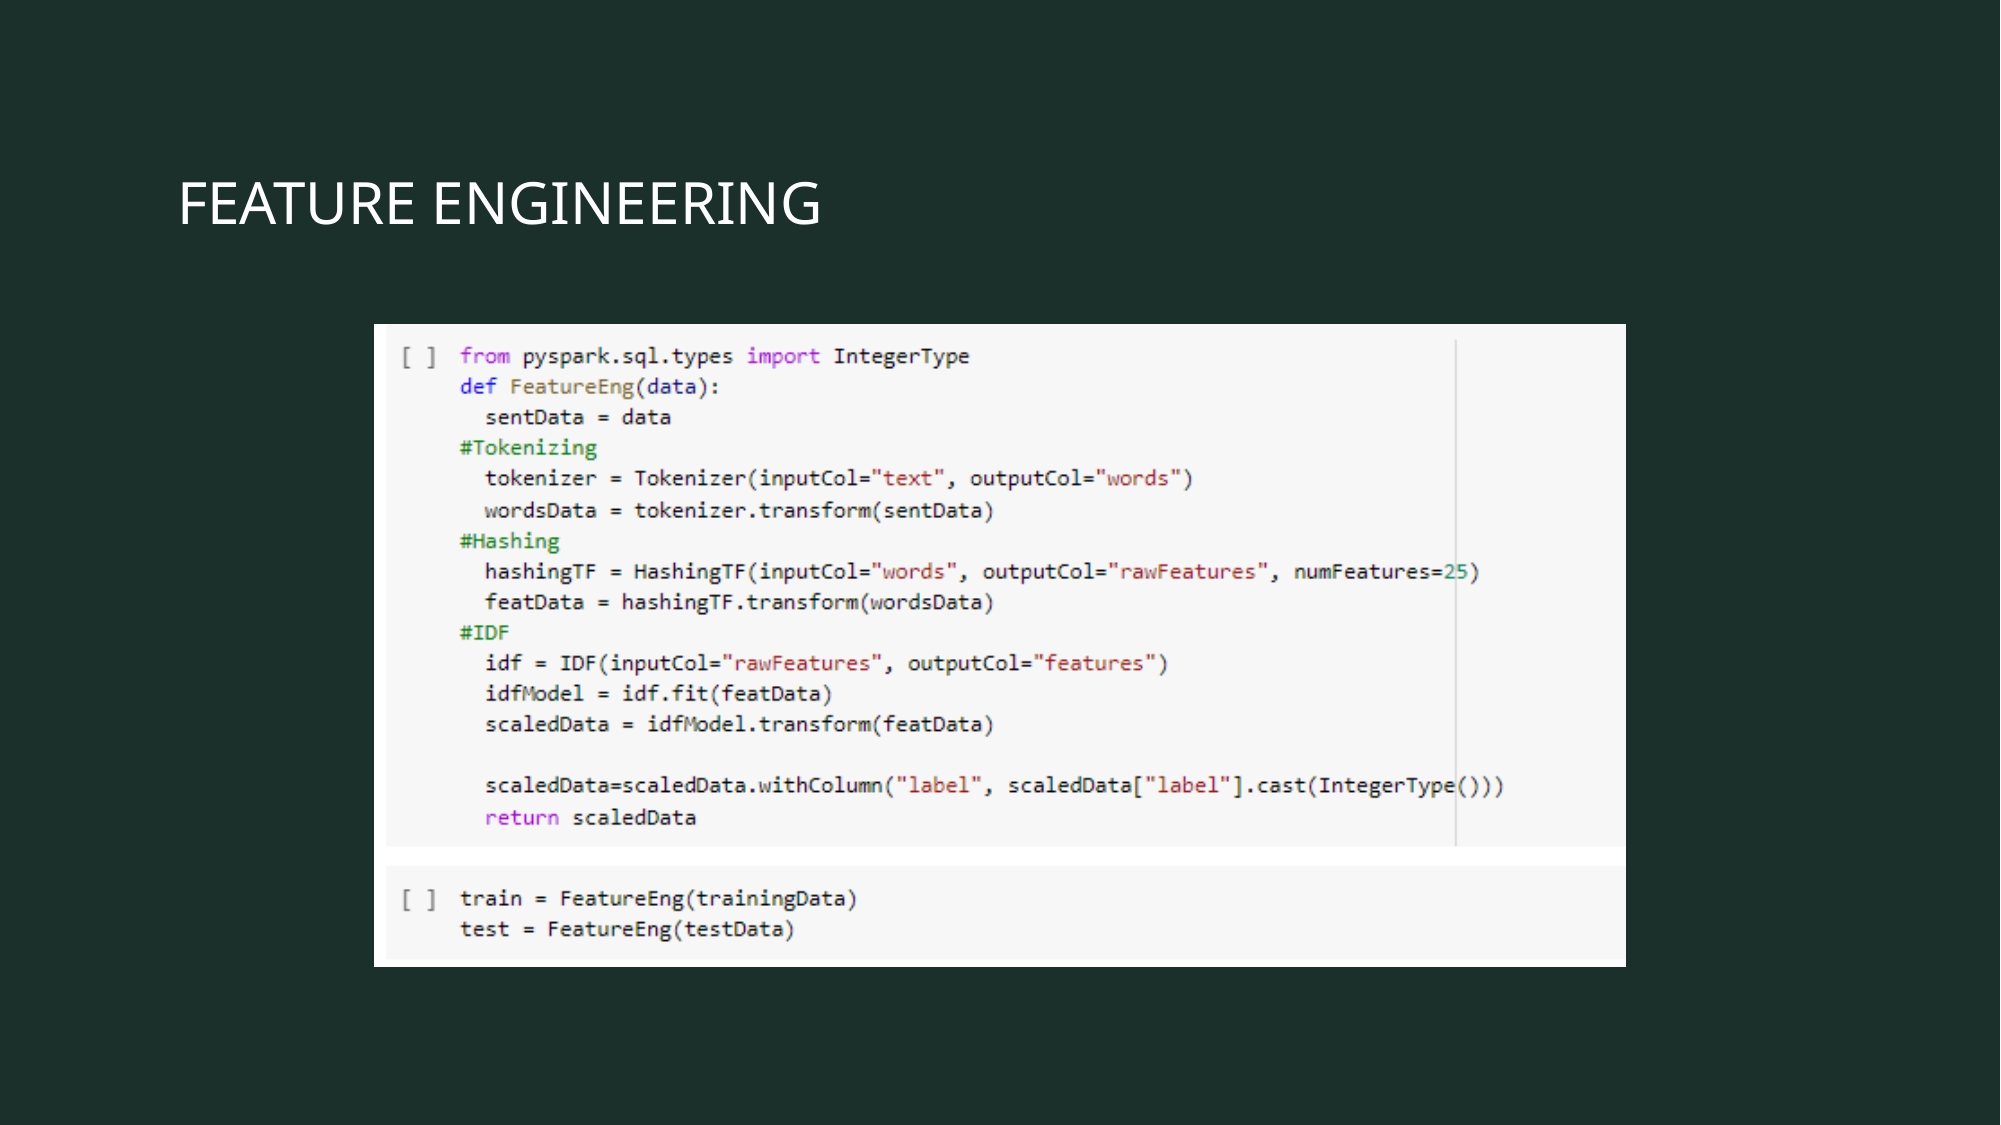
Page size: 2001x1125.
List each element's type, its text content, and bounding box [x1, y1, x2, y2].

picture [374, 324, 1626, 967]
title FEATURE ENGINEERING [177, 165, 1822, 274]
